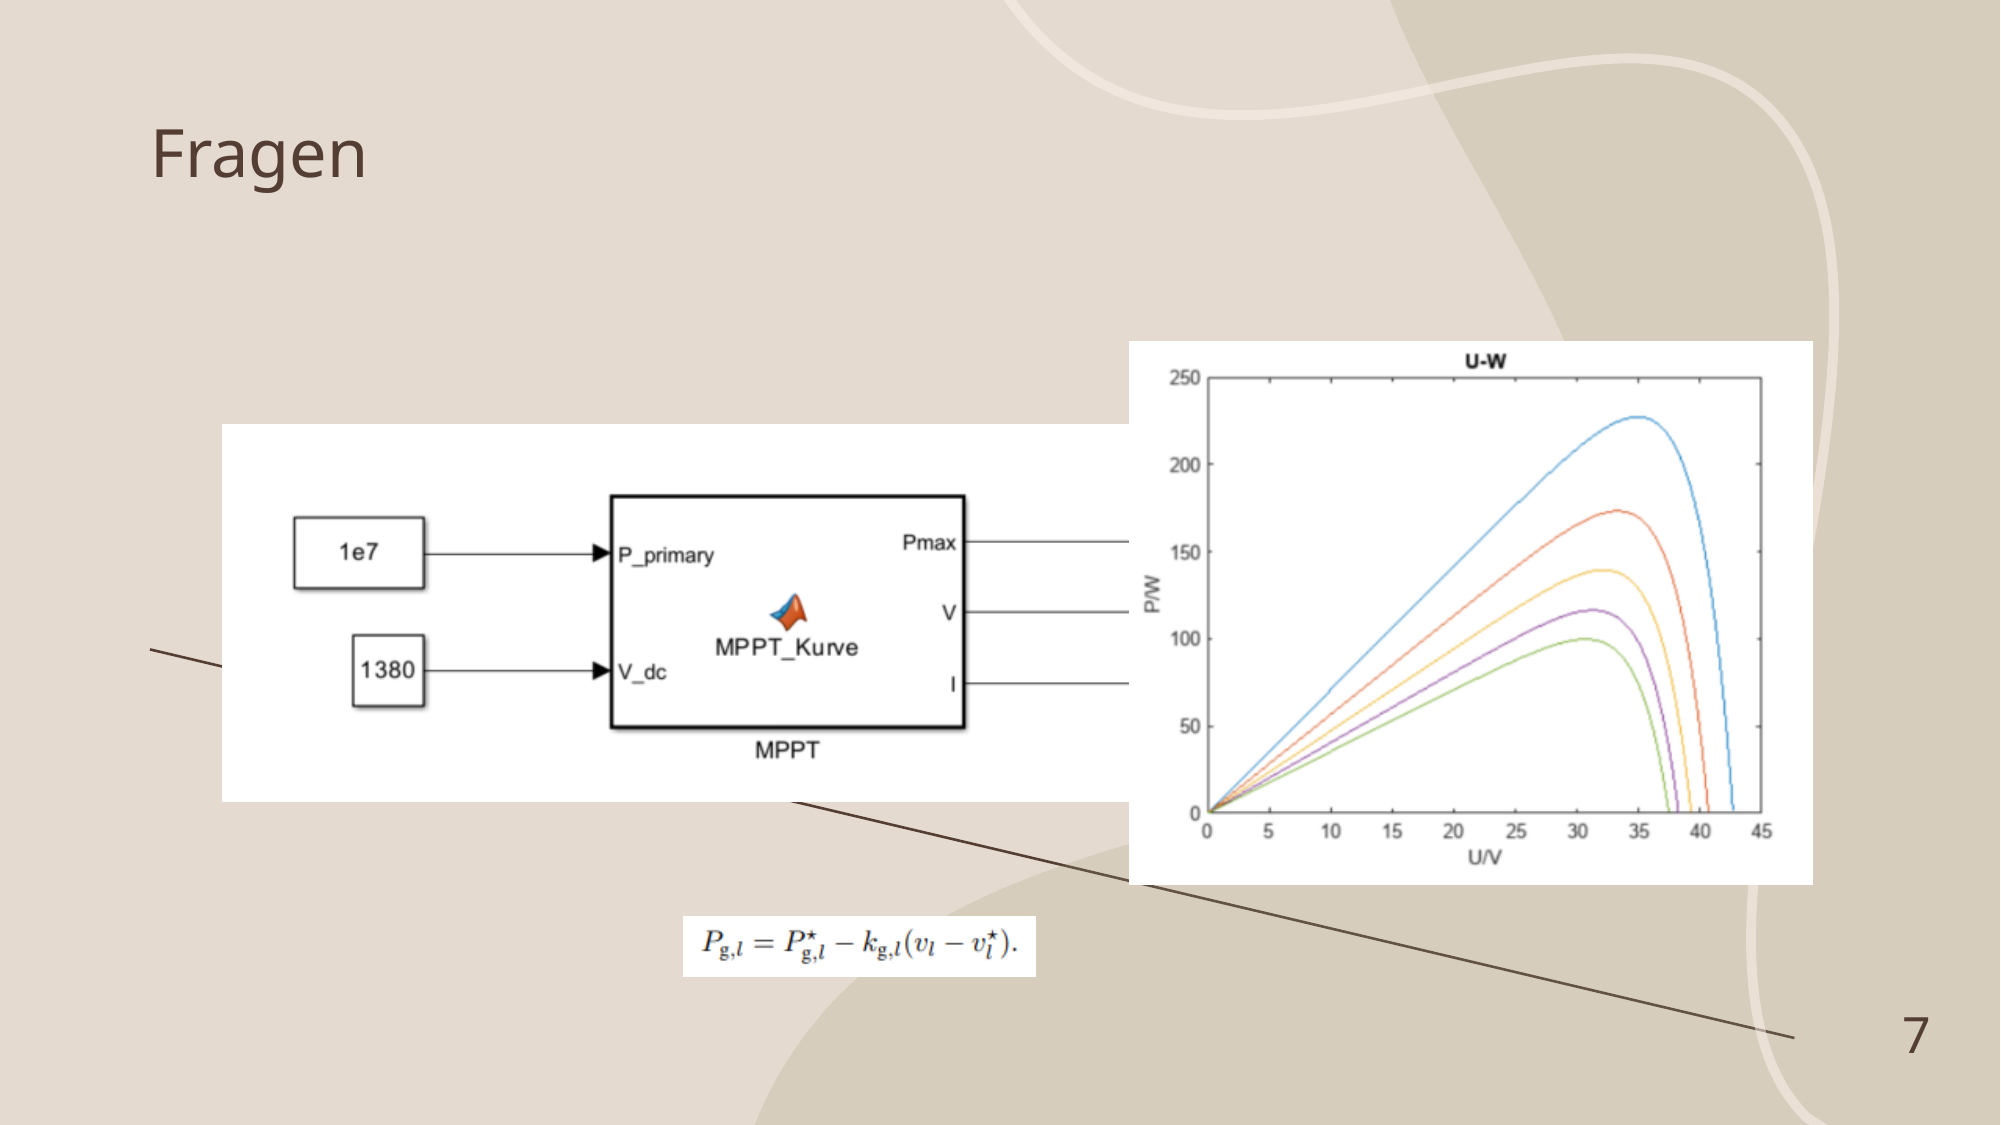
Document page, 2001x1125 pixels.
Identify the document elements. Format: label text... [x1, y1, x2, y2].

picture [683, 916, 1036, 977]
title Fragen [135, 49, 1835, 200]
picture [222, 341, 1813, 885]
slide_number 7 [1862, 964, 1971, 1112]
